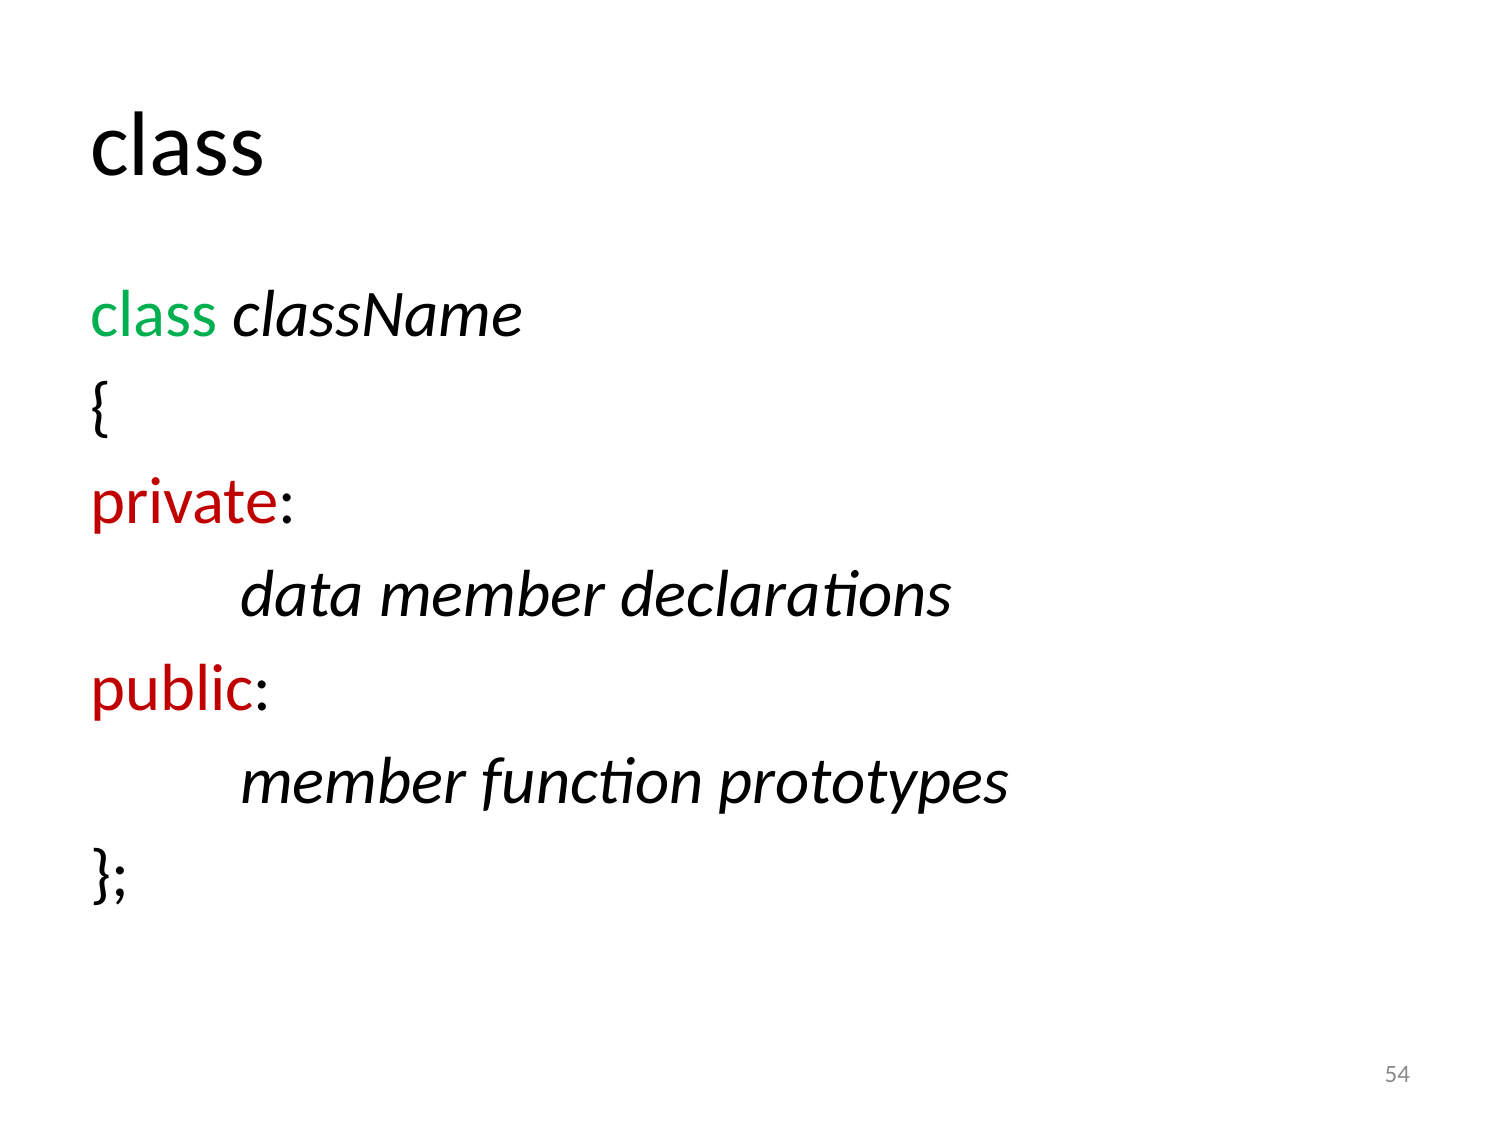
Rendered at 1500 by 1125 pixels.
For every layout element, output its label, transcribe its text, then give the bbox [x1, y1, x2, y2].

list class className { private: data member declarations public: member function prototypes }; [74, 262, 1426, 1006]
title class [74, 44, 1426, 233]
slide_number 54 [1074, 1042, 1425, 1103]
